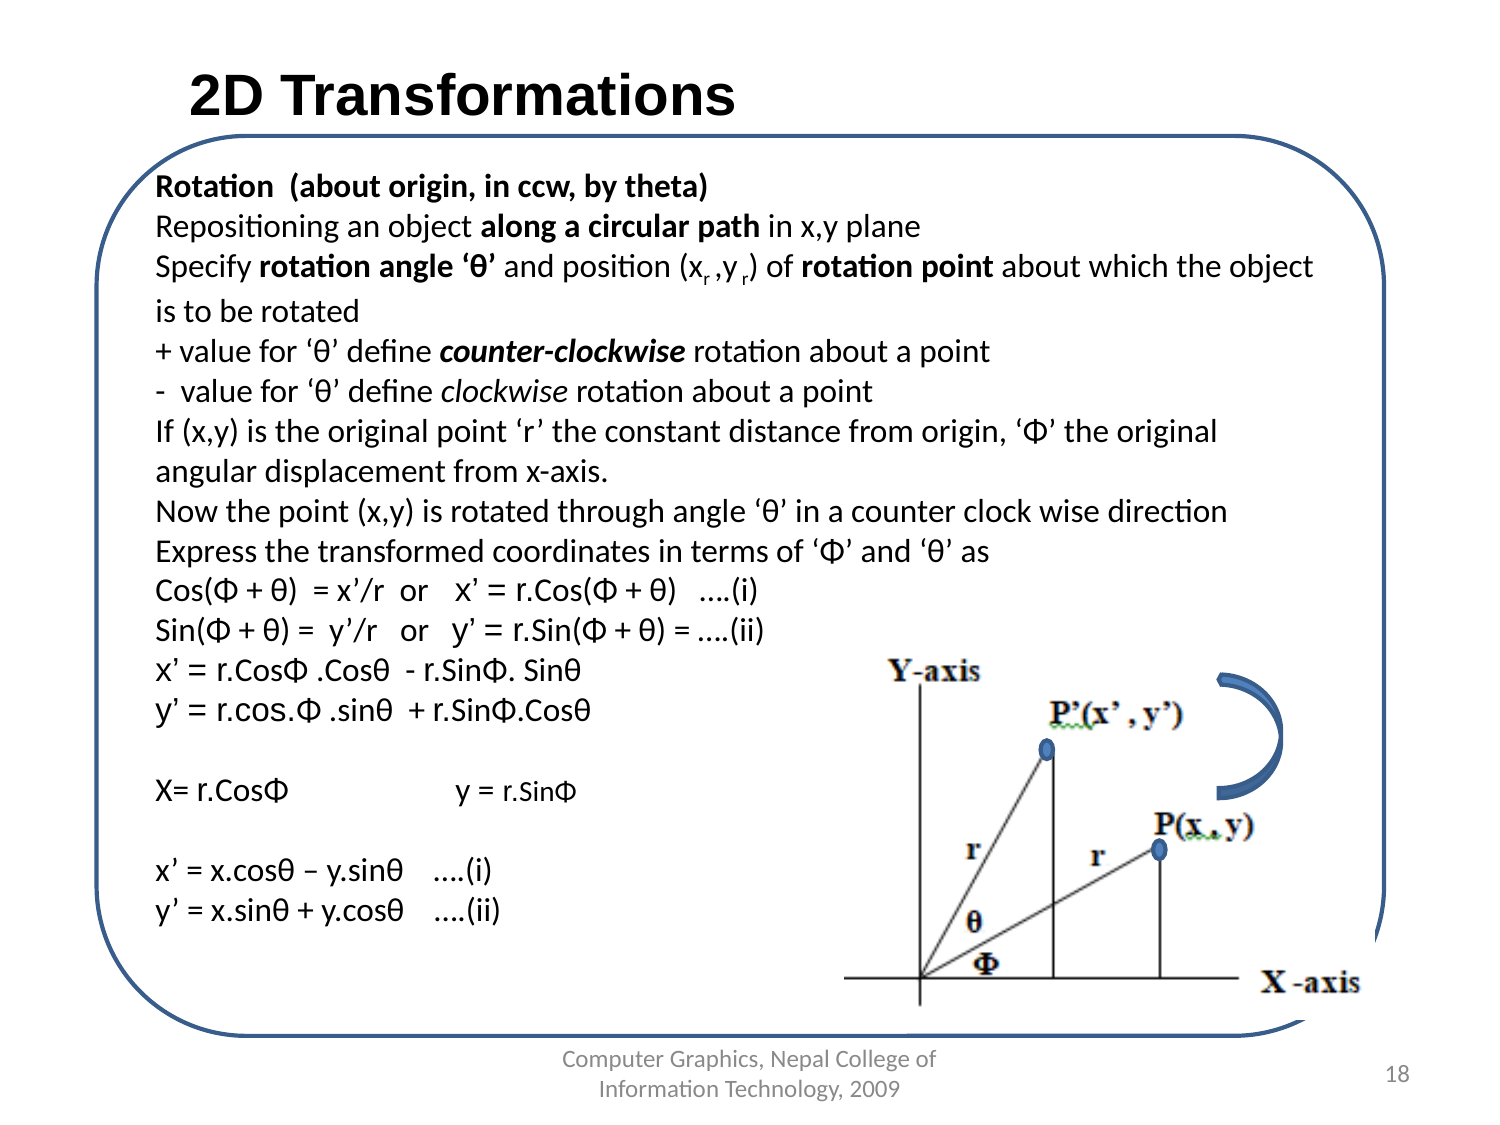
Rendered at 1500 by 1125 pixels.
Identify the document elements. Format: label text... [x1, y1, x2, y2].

text_box Computer Graphics, Nepal College of Information Technology, 2009 [512, 1042, 988, 1103]
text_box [843, 644, 1375, 1020]
text_box 2D Transformations [174, 50, 760, 135]
text_box 18 [1074, 1042, 1425, 1103]
text_box Rotation (about origin, in ccw, by theta) Repositioning an object along a circular path in x,y plane Specify rotation angle ‘θ’ and position (xr ,y r) of rotation point about which the object is to be rotated + value for ‘θ’ define counter-clockwise rotation about a point - value for ‘θ’ define clockwise rotation about a point If (x,y) is the original point ‘r’ the constant distance from origin, ‘Φ’ the original angular displacement from x-axis. Now the point (x,y) is rotated through angle ‘θ’ in a counter clock wise direction Express the transformed coordinates in terms of ‘Φ’ and ‘θ’ as Cos(Φ + θ) = x’/r or x’ = r.Cos(Φ + θ) ….(i) Sin(Φ + θ) = y’/r or y’ = r.Sin(Φ + θ) = ….(ii) x’ = r.CosΦ .Cosθ - r.SinΦ. Sinθ y’ = r.cos.Φ .sinθ + r.SinΦ.Cosθ X= r.CosΦ y = r.SinΦ x’ = x.cosθ – y.sinθ ….(i) y’ = x.sinθ + y.cosθ ….(ii) [96, 135, 1385, 1036]
